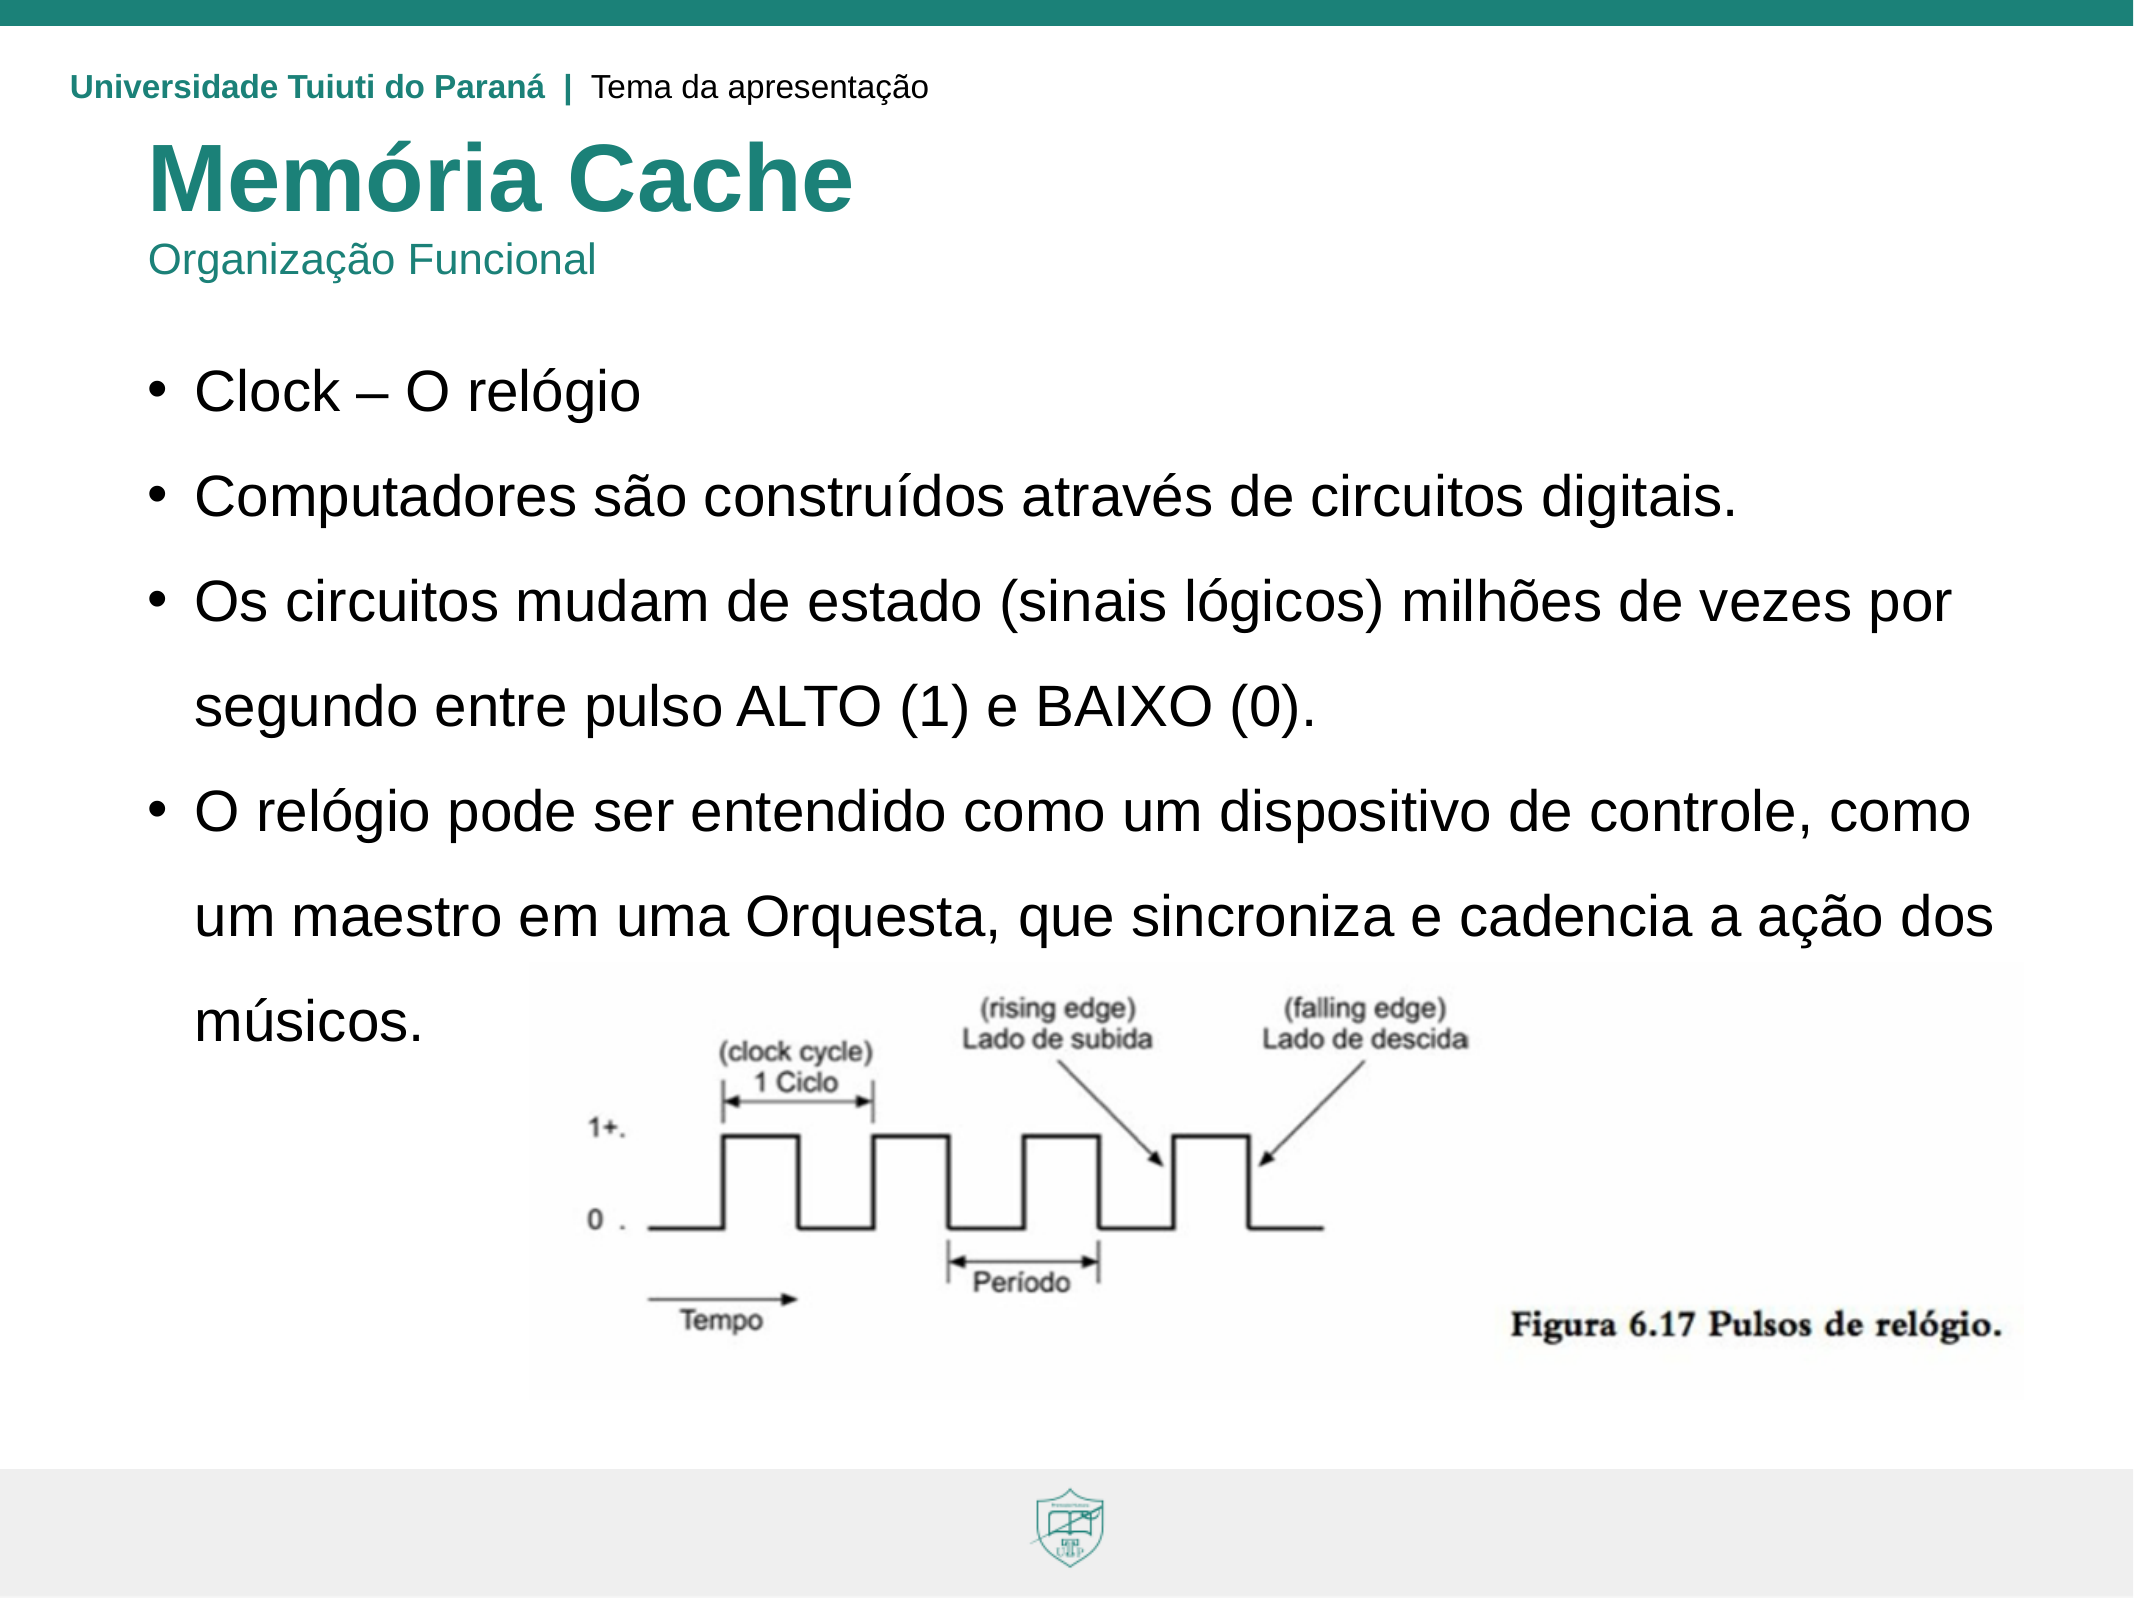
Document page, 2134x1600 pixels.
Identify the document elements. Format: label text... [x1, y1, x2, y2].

picture [0, 1469, 2134, 1598]
text_box Universidade Tuiuti do Paraná | Tema da apresentação [63, 59, 936, 112]
picture [0, 0, 2134, 26]
text_box Memória Cache Organização Funcional Clock – O relógio Computadores são construídos através de circuitos digitais. Os circuitos mudam de estado (sinais lógicos) milhões de vezes por segundo entre pulso ALTO (1) e BAIXO (0). O relógio pode ser entendido como um dispositivo de controle, como um maestro em uma Orquesta, que sincroniza e cadencia a ação dos músicos. [141, 109, 2060, 1060]
picture [529, 962, 2024, 1400]
